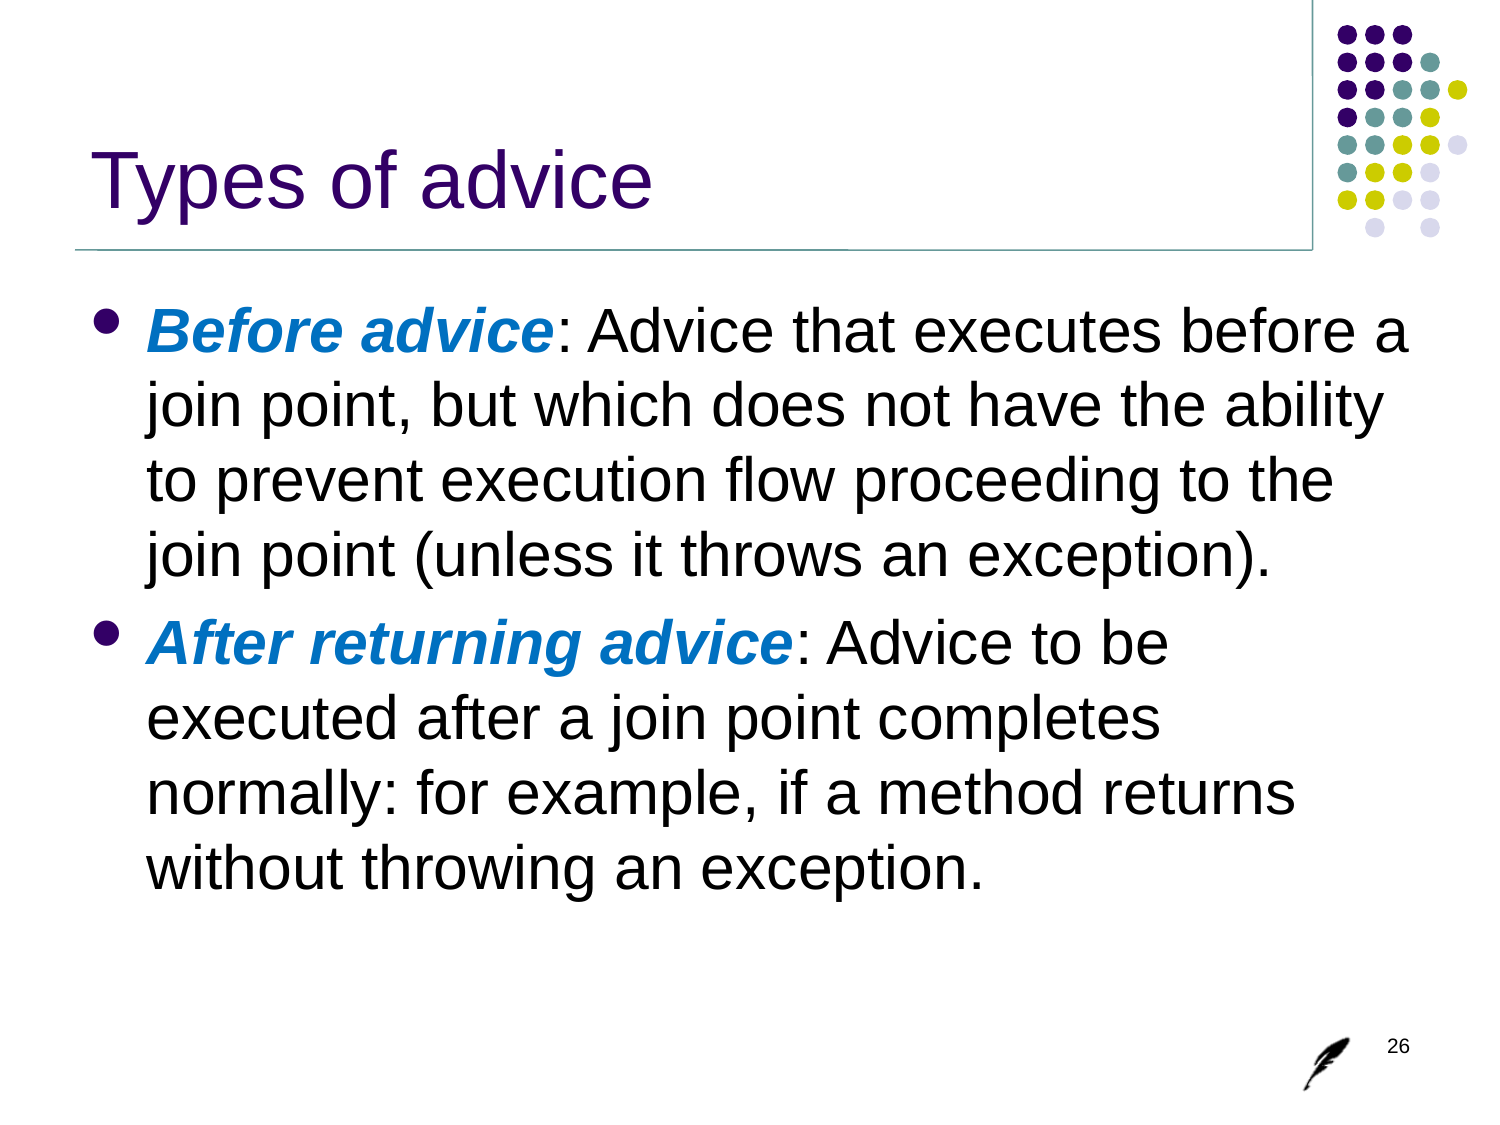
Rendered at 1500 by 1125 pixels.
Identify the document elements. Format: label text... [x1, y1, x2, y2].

title Types of advice [75, 20, 1313, 233]
list Before advice: Advice that executes before a join point, but which does not have the ability to prevent execution flow proceeding to the join point (unless it throws an exception). After returning advice: Advice to be executed after a join point completes normally: for example, if a method returns without throwing an exception. [75, 282, 1425, 1006]
slide_number 26 [1074, 1025, 1425, 1100]
